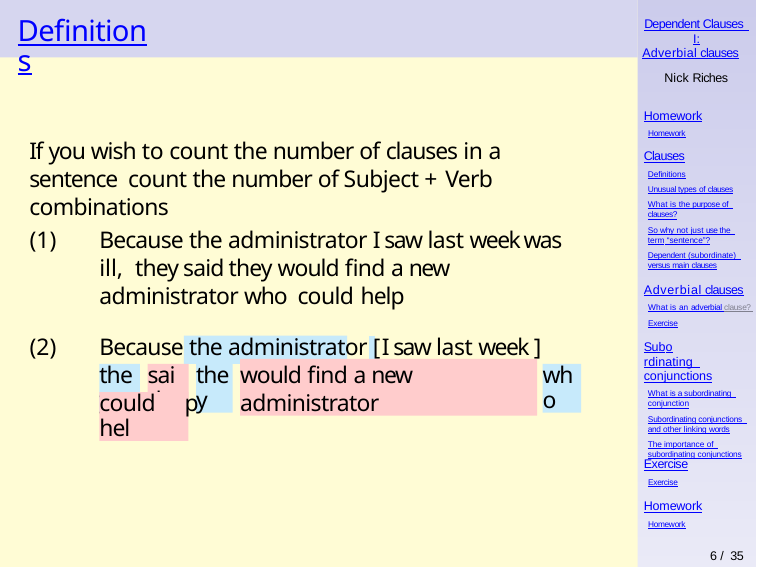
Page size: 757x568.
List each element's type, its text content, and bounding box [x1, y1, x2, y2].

text_box would find a new administrator [240, 358, 538, 416]
text_box who [542, 363, 582, 413]
text_box said [147, 363, 189, 392]
text_box they [99, 363, 140, 392]
picture [637, 0, 756, 567]
text_box Dependent Clauses I: Adverbial clauses [642, 13, 752, 61]
text_box Exercise Exercise Homework Homework 6 / 35 [641, 445, 745, 564]
text_box [0, 0, 638, 58]
text_box Subordinating conjunctions What is a subordinating conjunction Subordinating conjunctions and other linking words The importance of subordinating conjunctions [641, 336, 751, 460]
text_box If you wish to count the number of clauses in a sentence count the number of Subject + Verb combinations [27, 135, 570, 221]
title Definitions [15, 9, 150, 108]
text_box could hel [99, 392, 189, 441]
text_box Nick Riches Homework Homework [641, 68, 732, 137]
text_box Adverbial clauses What is an adverbial clause? Exercise [641, 271, 755, 328]
text_box Because the administrator I saw last week was ill, they said they would find a new administrator who could help Because the administrator [ I saw last week ] was ill, [27, 223, 601, 388]
text_box Clauses Definitions Unusual types of clauses What is the purpose of clauses? So why not just use the term “sentence”? Dependent (subordinate) versus main clauses [641, 137, 743, 271]
text_box they [196, 363, 233, 413]
text_box p [182, 387, 199, 417]
